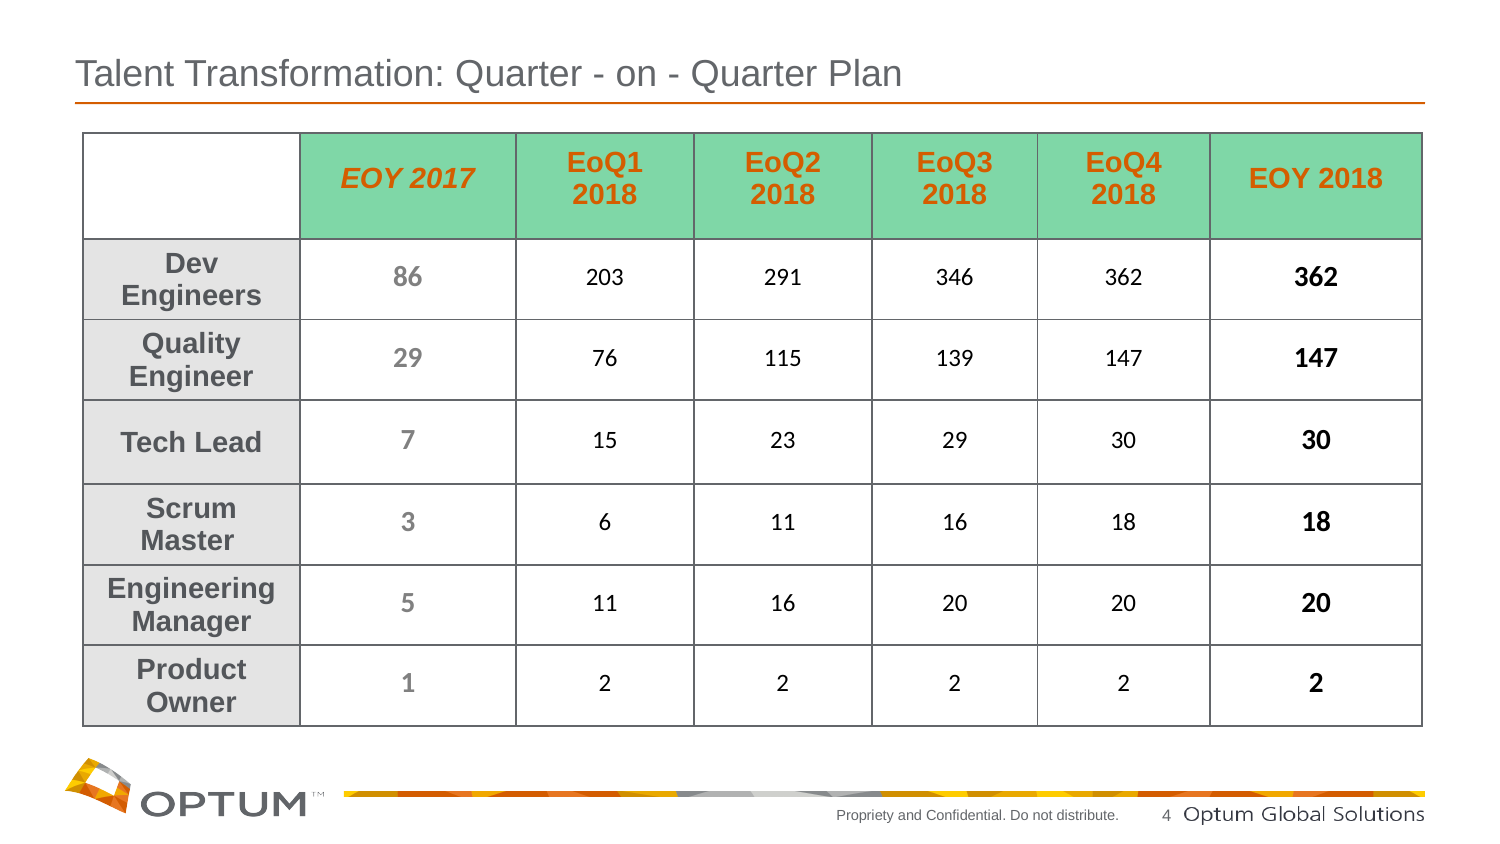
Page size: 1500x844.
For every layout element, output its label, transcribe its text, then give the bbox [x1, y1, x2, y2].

table_cell 76 [517, 320, 693, 399]
table_cell 291 [695, 240, 871, 319]
table_cell 16 [873, 485, 1037, 564]
table_cell 346 [873, 240, 1037, 319]
table_cell 20 [1038, 566, 1209, 644]
table_header EoQ4 2018 [1038, 134, 1209, 238]
table_header EOY 2018 [1211, 134, 1421, 238]
table_cell Product Owner [84, 646, 299, 725]
table_cell Scrum Master [84, 485, 299, 564]
table_cell 2 [873, 646, 1037, 725]
table_cell 362 [1211, 240, 1421, 319]
table_cell 203 [517, 240, 693, 319]
picture [62, 756, 327, 819]
table_cell 11 [517, 566, 693, 644]
slide_number 4 [1121, 804, 1172, 825]
table_cell 29 [301, 320, 515, 399]
table_cell 139 [873, 320, 1037, 399]
picture [343, 791, 1425, 797]
table_cell 16 [695, 566, 871, 644]
title Talent Transformation: Quarter - on - Quarter Plan [74, 18, 1425, 94]
table_header EoQ2 2018 [695, 134, 871, 238]
table_cell 11 [695, 485, 871, 564]
table_cell Tech Lead [84, 401, 299, 483]
table_cell 6 [517, 485, 693, 564]
table_cell 147 [1038, 320, 1209, 399]
table_cell 115 [695, 320, 871, 399]
table_cell 30 [1038, 401, 1209, 483]
table_cell 2 [1211, 646, 1421, 725]
table_cell 30 [1211, 401, 1421, 483]
table_cell 20 [873, 566, 1037, 644]
table_cell 29 [873, 401, 1037, 483]
table_cell 86 [301, 240, 515, 319]
table_cell 18 [1038, 485, 1209, 564]
table_cell 7 [301, 401, 515, 483]
table_cell 2 [695, 646, 871, 725]
table_cell 3 [301, 485, 515, 564]
table_cell 23 [695, 401, 871, 483]
table_cell 2 [517, 646, 693, 725]
table_cell 18 [1211, 485, 1421, 564]
table_cell 1 [301, 646, 515, 725]
table_cell 20 [1211, 566, 1421, 644]
table_header [84, 134, 299, 238]
table_cell 147 [1211, 320, 1421, 399]
picture [1184, 806, 1424, 825]
table_cell 5 [301, 566, 515, 644]
table_header EOY 2017 [301, 134, 515, 238]
table_cell Quality Engineer [84, 320, 299, 399]
table_cell 15 [517, 401, 693, 483]
table_header EoQ1 2018 [517, 134, 693, 238]
table_header EoQ3 2018 [873, 134, 1037, 238]
table_cell 362 [1038, 240, 1209, 319]
table_cell Engineering Manager [84, 566, 299, 644]
table_cell 2 [1038, 646, 1209, 725]
table_cell Dev Engineers [84, 240, 299, 319]
